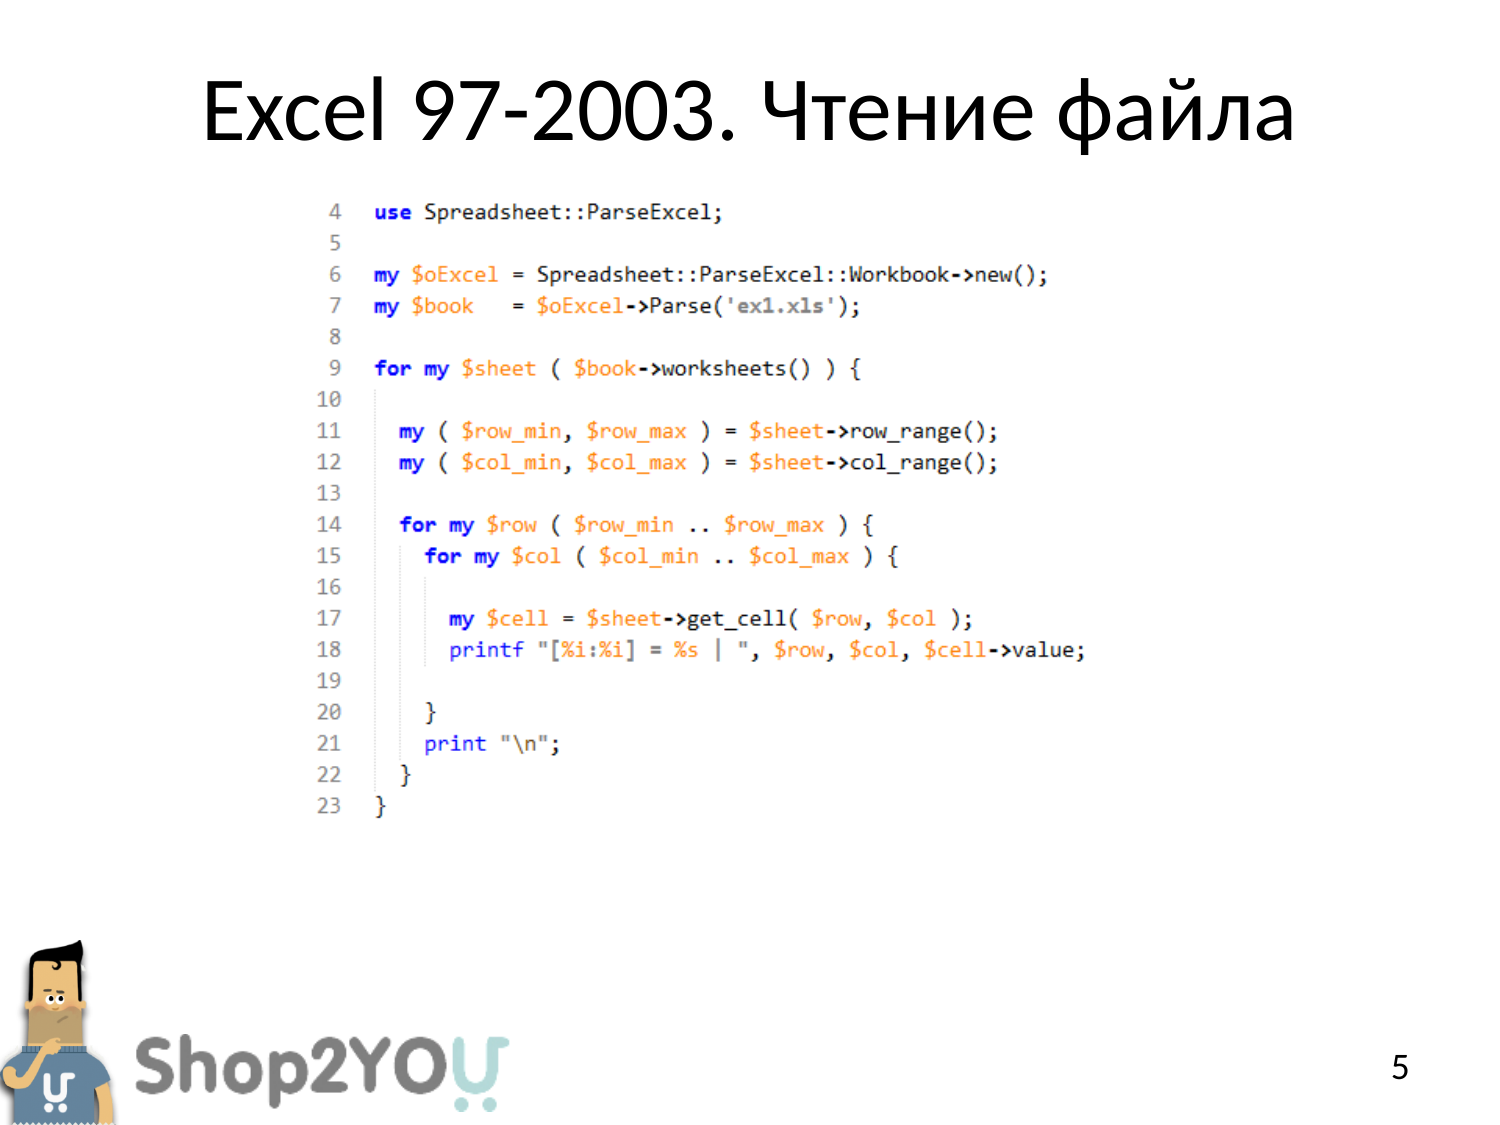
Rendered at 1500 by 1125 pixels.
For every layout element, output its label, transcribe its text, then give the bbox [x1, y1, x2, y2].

title Excel 97-2003. Чтение файла [40, 30, 1460, 178]
text_box 5 [1376, 1034, 1471, 1095]
picture [0, 940, 511, 1125]
picture [300, 196, 1117, 827]
